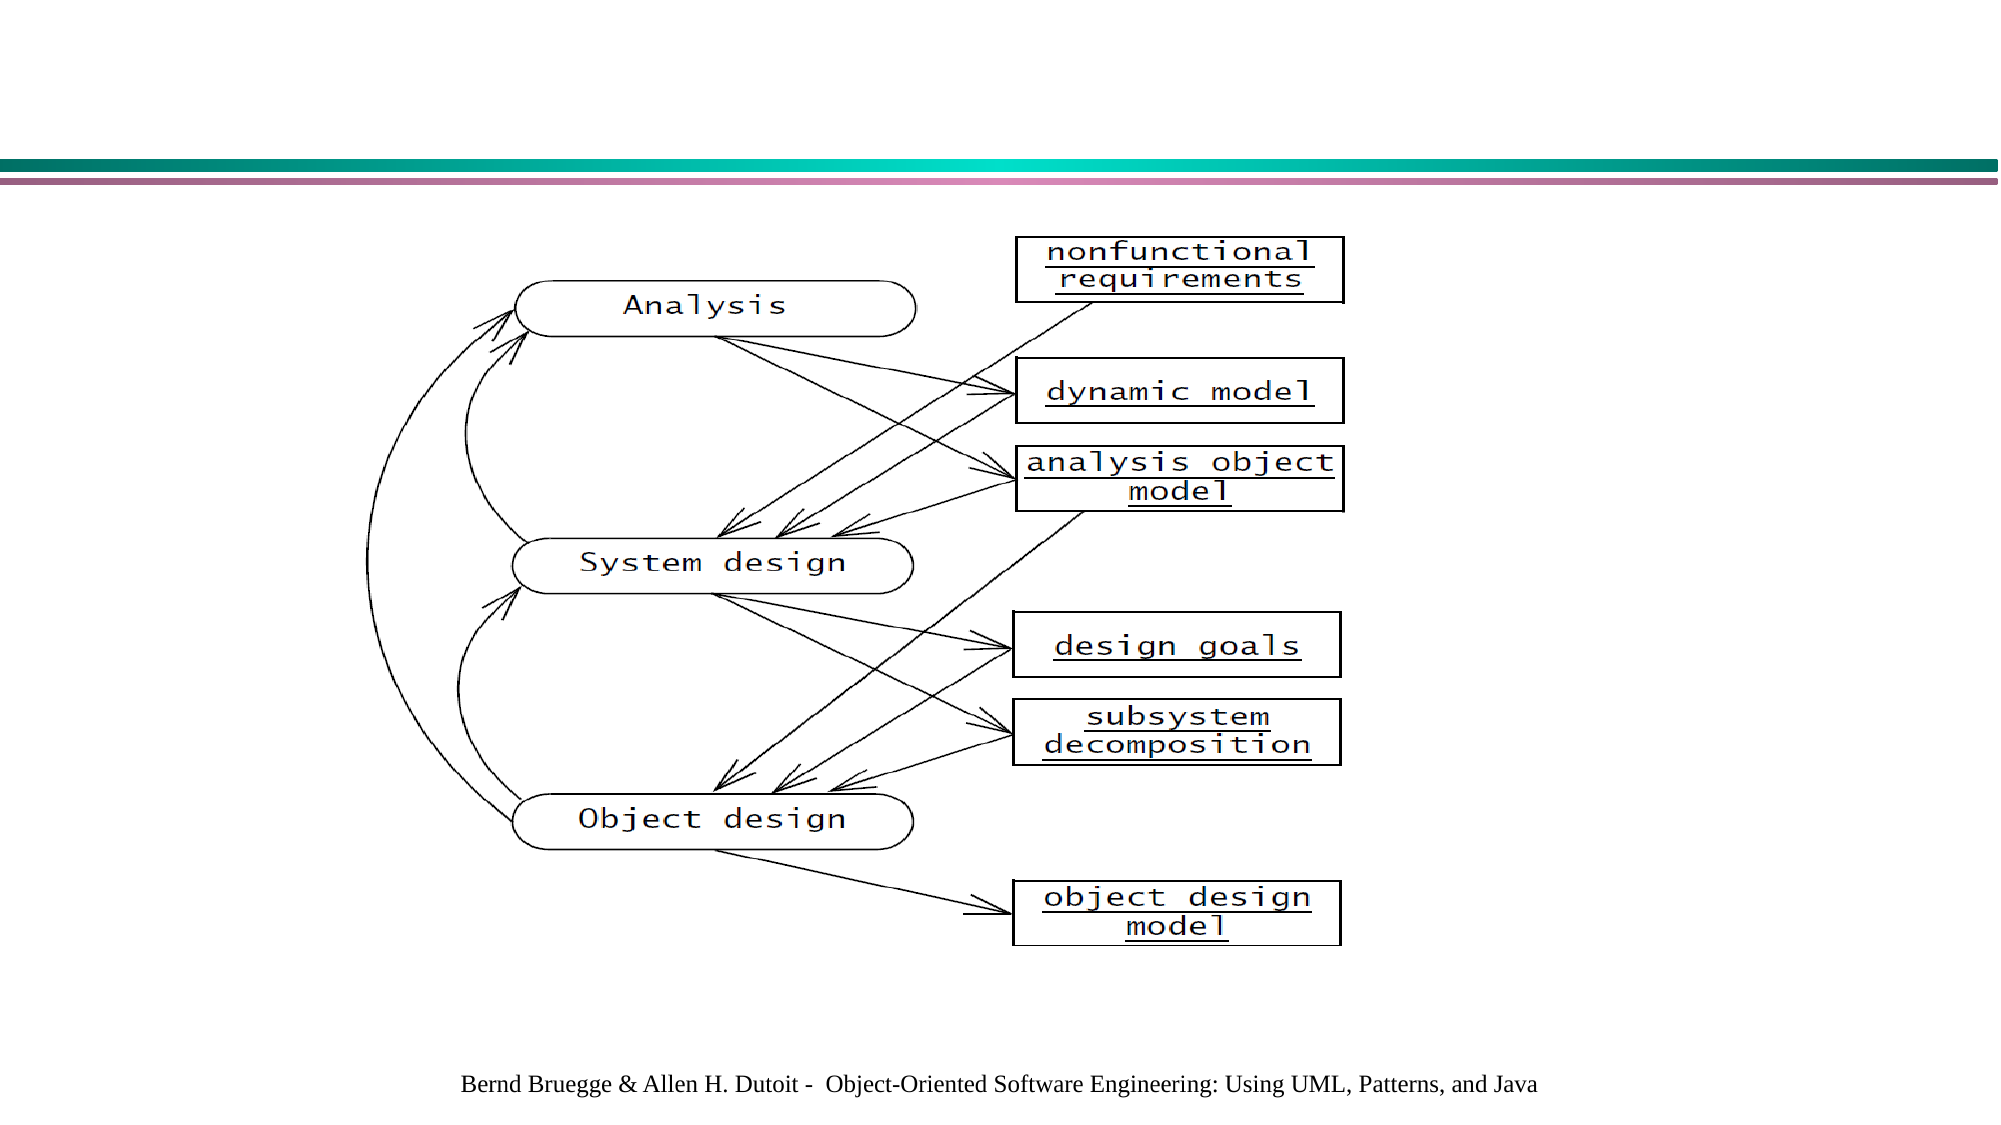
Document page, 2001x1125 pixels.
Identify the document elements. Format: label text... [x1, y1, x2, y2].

picture [328, 224, 1465, 973]
text_box Bernd Bruegge & Allen H. Dutoit - Object-Oriented Software Engineering: Using UML, Patterns, and Java [177, 1045, 1823, 1121]
